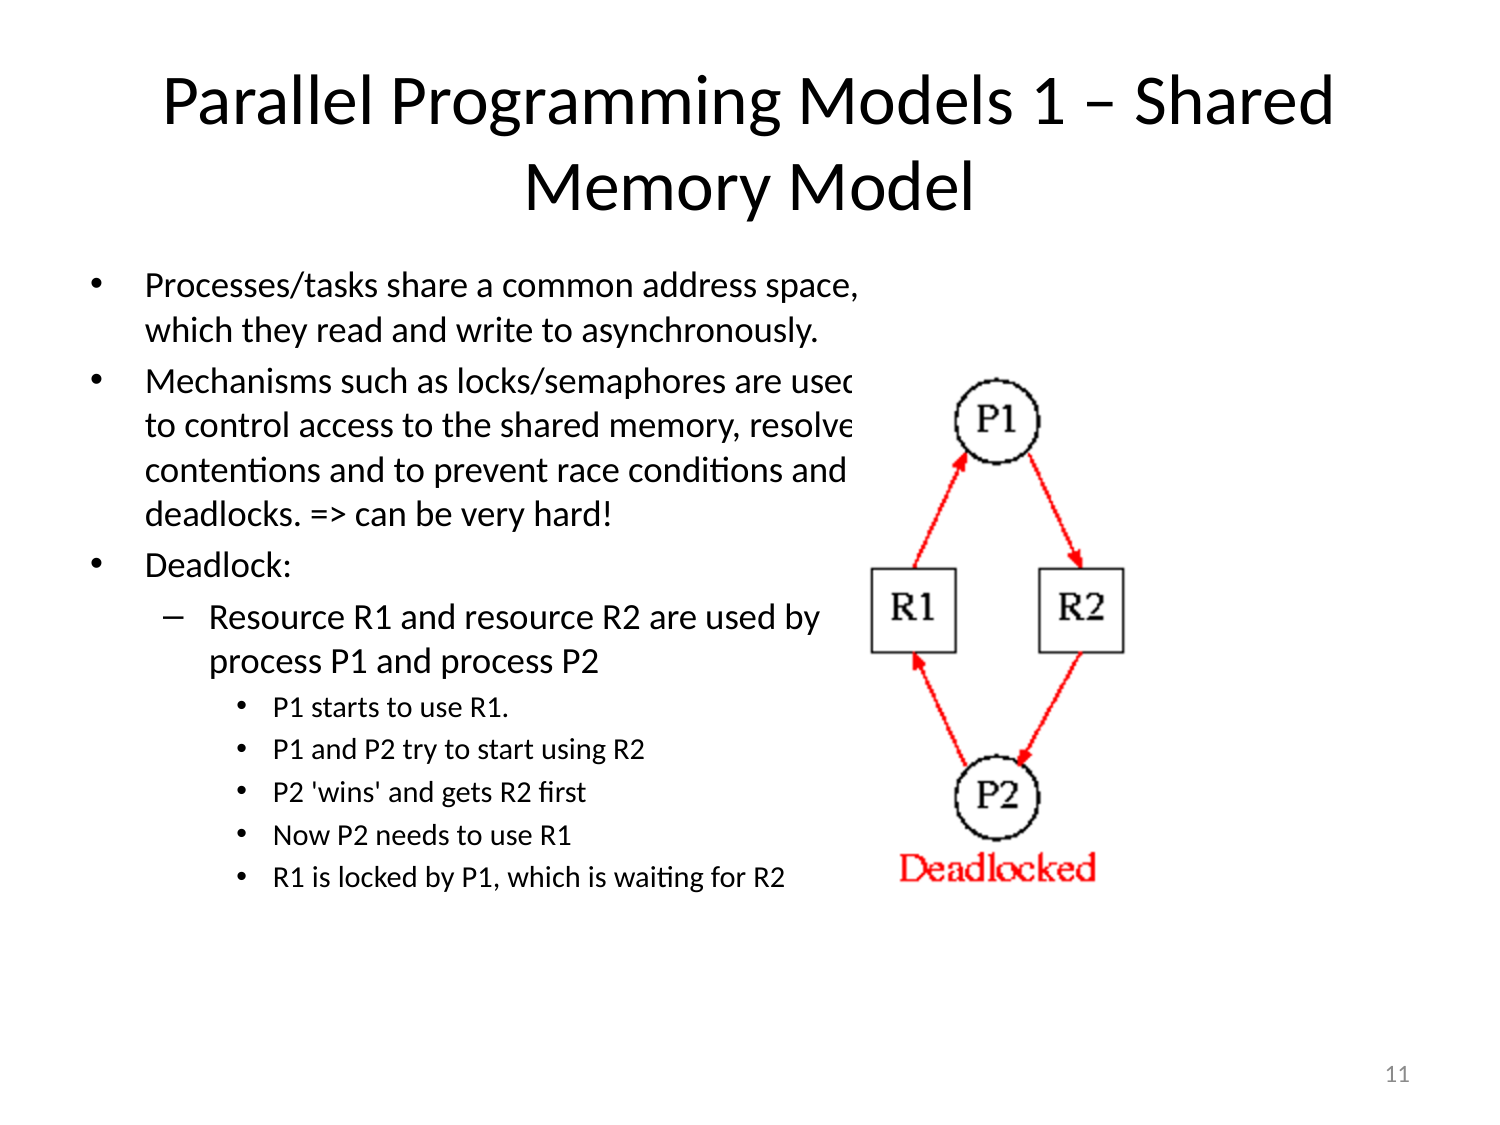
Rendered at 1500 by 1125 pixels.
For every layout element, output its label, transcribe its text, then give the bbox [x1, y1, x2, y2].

picture [852, 340, 1162, 921]
slide_number 11 [1074, 1042, 1425, 1103]
title Parallel Programming Models 1 – Shared Memory Model [75, 45, 1425, 233]
list Processes/tasks share a common address space, which they read and write to asynchronously. Mechanisms such as locks/semaphores are used to control access to the shared memory, resolve contentions and to prevent race conditions and deadlocks. => can be very hard! Deadlock: Resource R1 and resource R2 are used by process P1 and process P2 P1 starts to use R1. P1 and P2 try to start using R2 P2 'wins' and gets R2 first Now P2 needs to use R1 R1 is locked by P1, which is waiting for R2 [75, 253, 890, 921]
